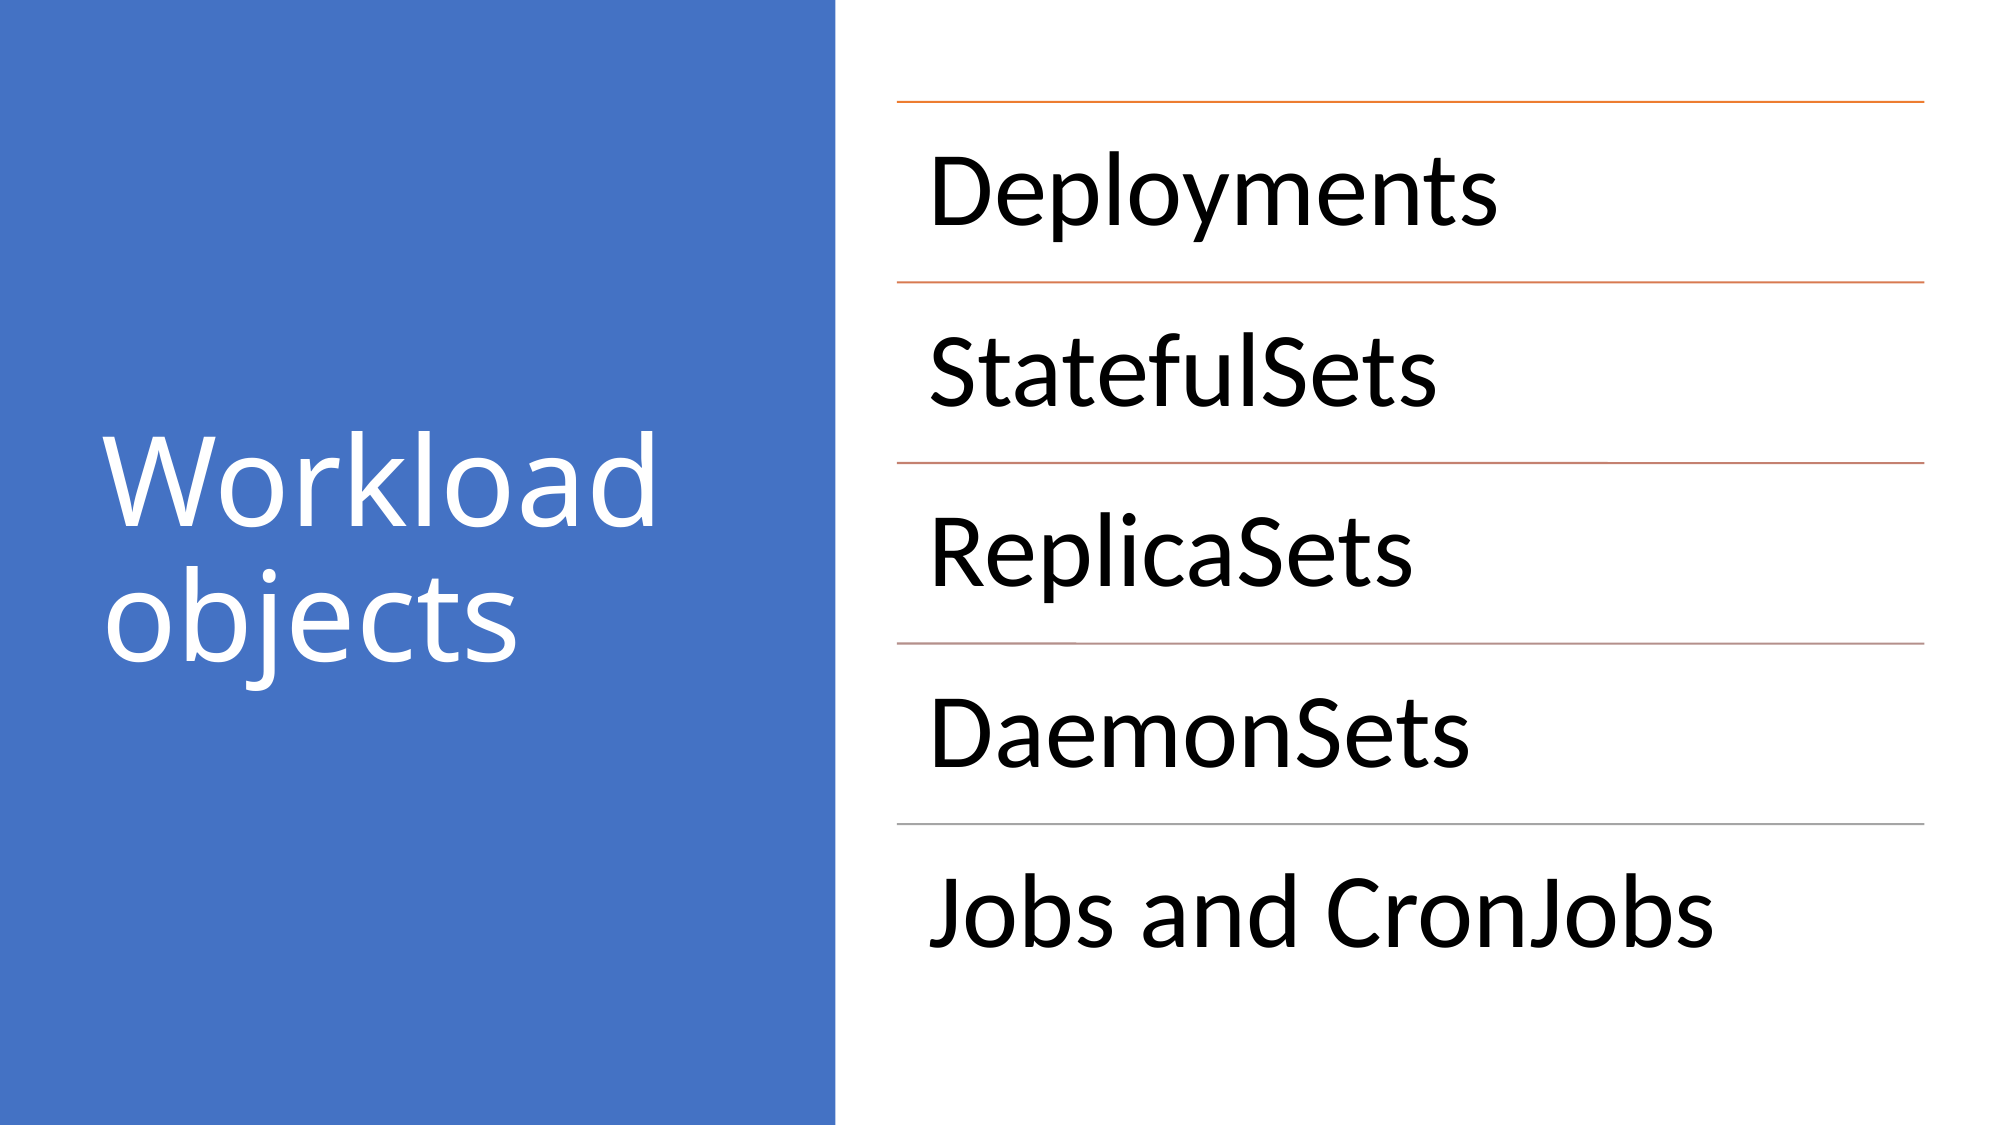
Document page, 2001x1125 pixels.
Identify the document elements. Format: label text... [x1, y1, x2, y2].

title Workload objects [86, 101, 711, 1005]
text_box [0, 0, 836, 1125]
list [897, 101, 1925, 1005]
